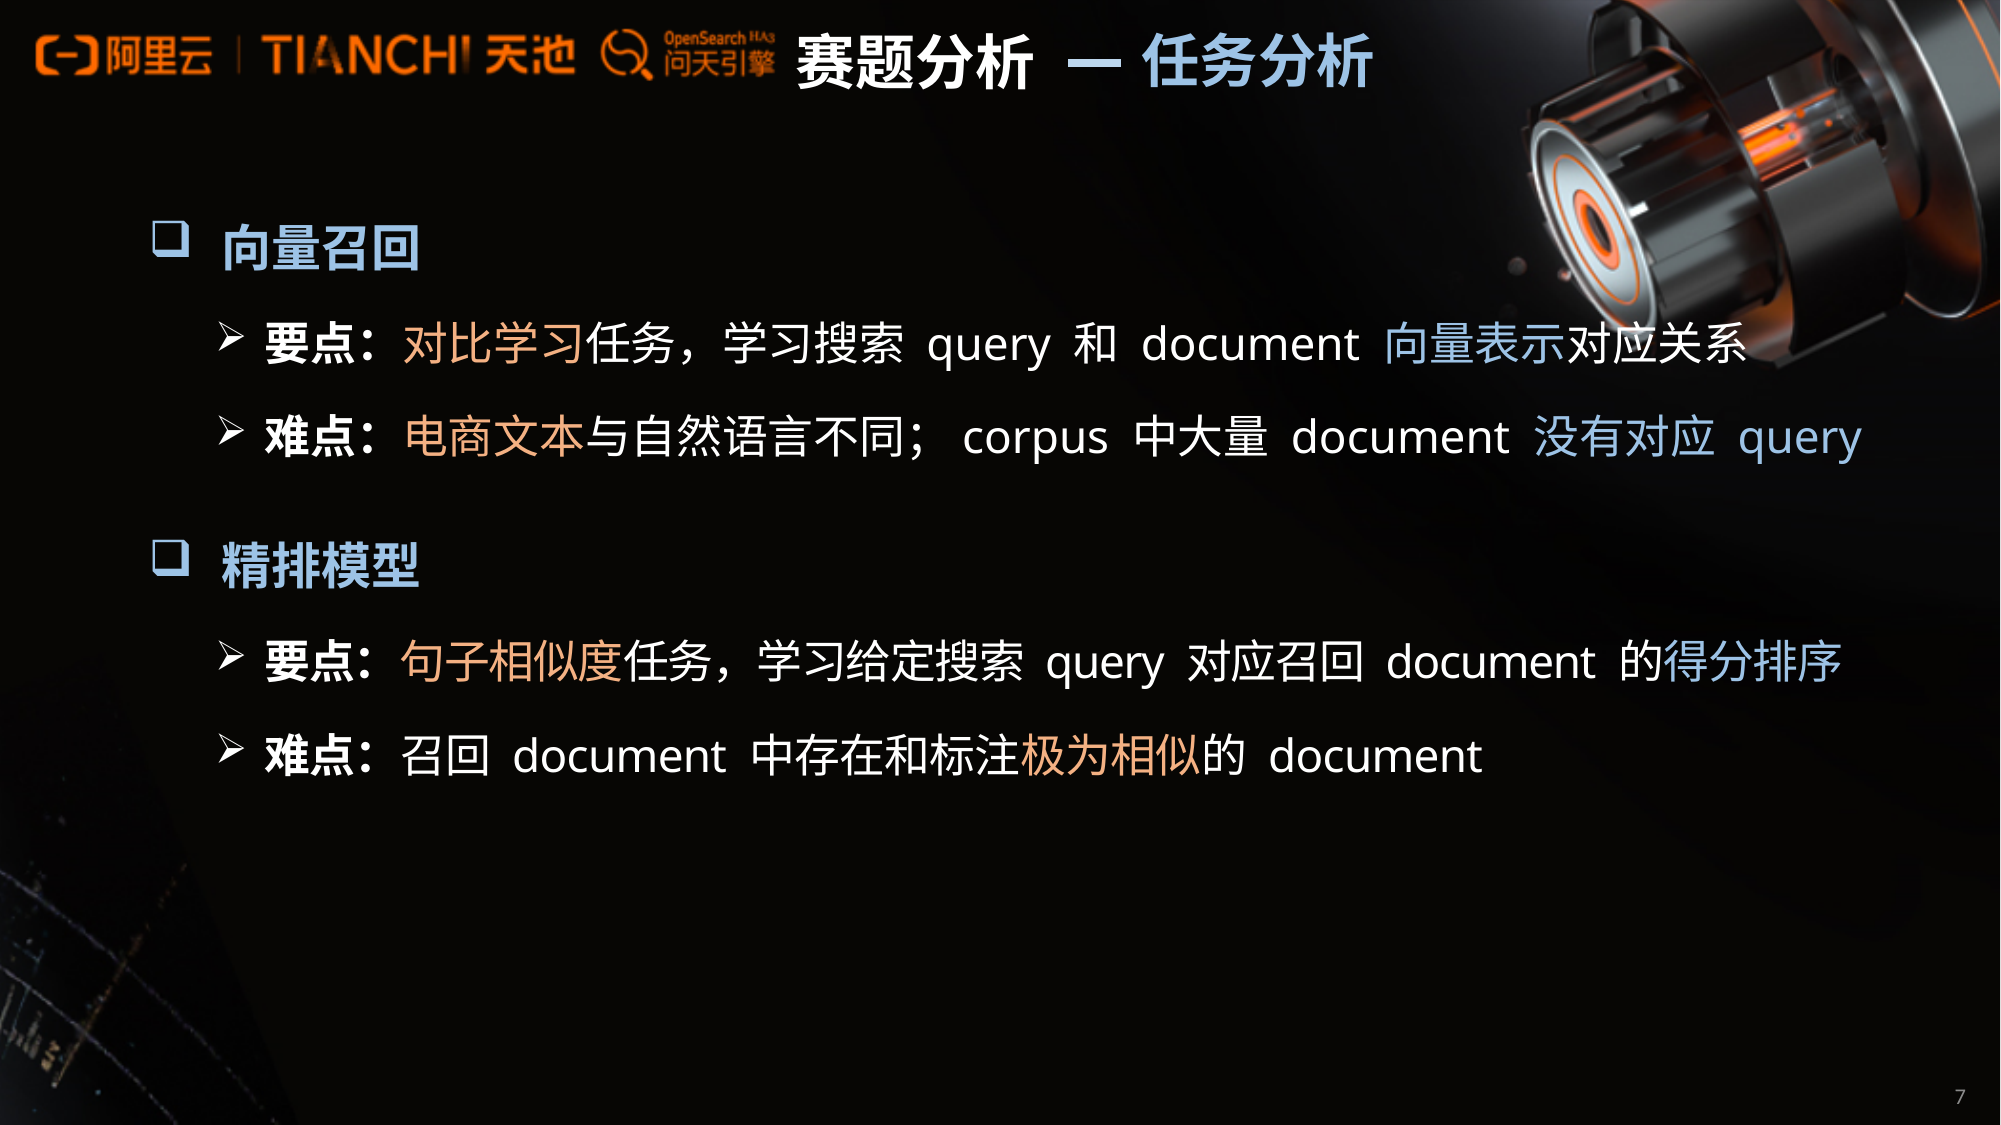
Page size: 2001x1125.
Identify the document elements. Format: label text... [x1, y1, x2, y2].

slide_number 7 [1531, 1065, 1982, 1125]
text_box 向量召回 要点：对比学习任务，学习搜索 query 和 document 向量表示对应关系 难点：电商文本与自然语言不同；corpus 中大量 document 没有对应 query 精排模型 要点：句子相似度任务，学习给定搜索 query 对应召回 document 的得分排序 难点：召回 document 中存在和标注极为相似的 document [133, 160, 1883, 789]
text_box 任务分析 [1126, 16, 1404, 102]
text_box 赛题分析 [782, 36, 1059, 95]
picture [0, 0, 2001, 1125]
